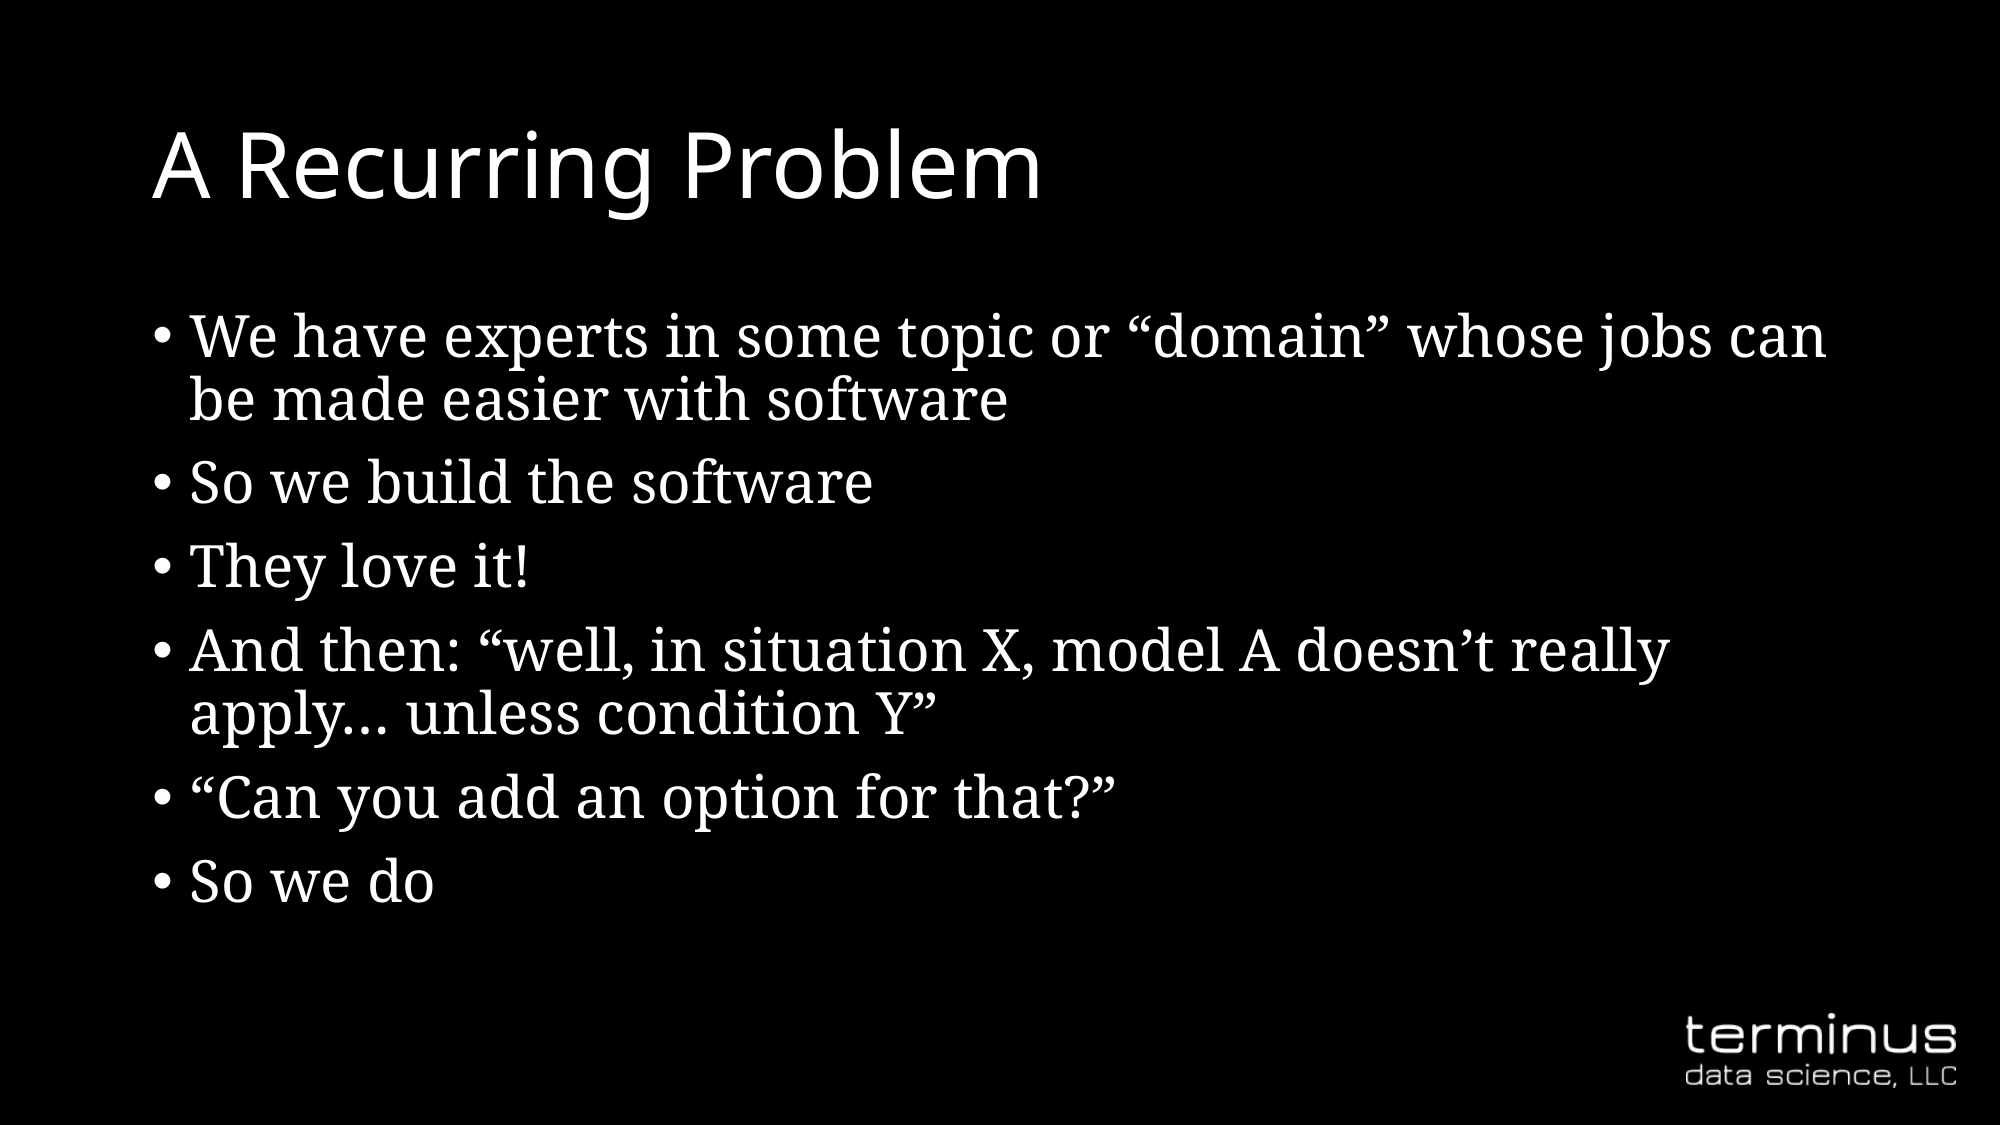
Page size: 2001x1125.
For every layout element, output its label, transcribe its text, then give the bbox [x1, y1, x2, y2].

picture [1686, 1013, 1956, 1088]
list We have experts in some topic or “domain” whose jobs can be made easier with software So we build the software They love it! And then: “well, in situation X, model A doesn’t really apply… unless condition Y” “Can you add an option for that?” So we do [137, 299, 1863, 1014]
title A Recurring Problem [137, 59, 1863, 278]
